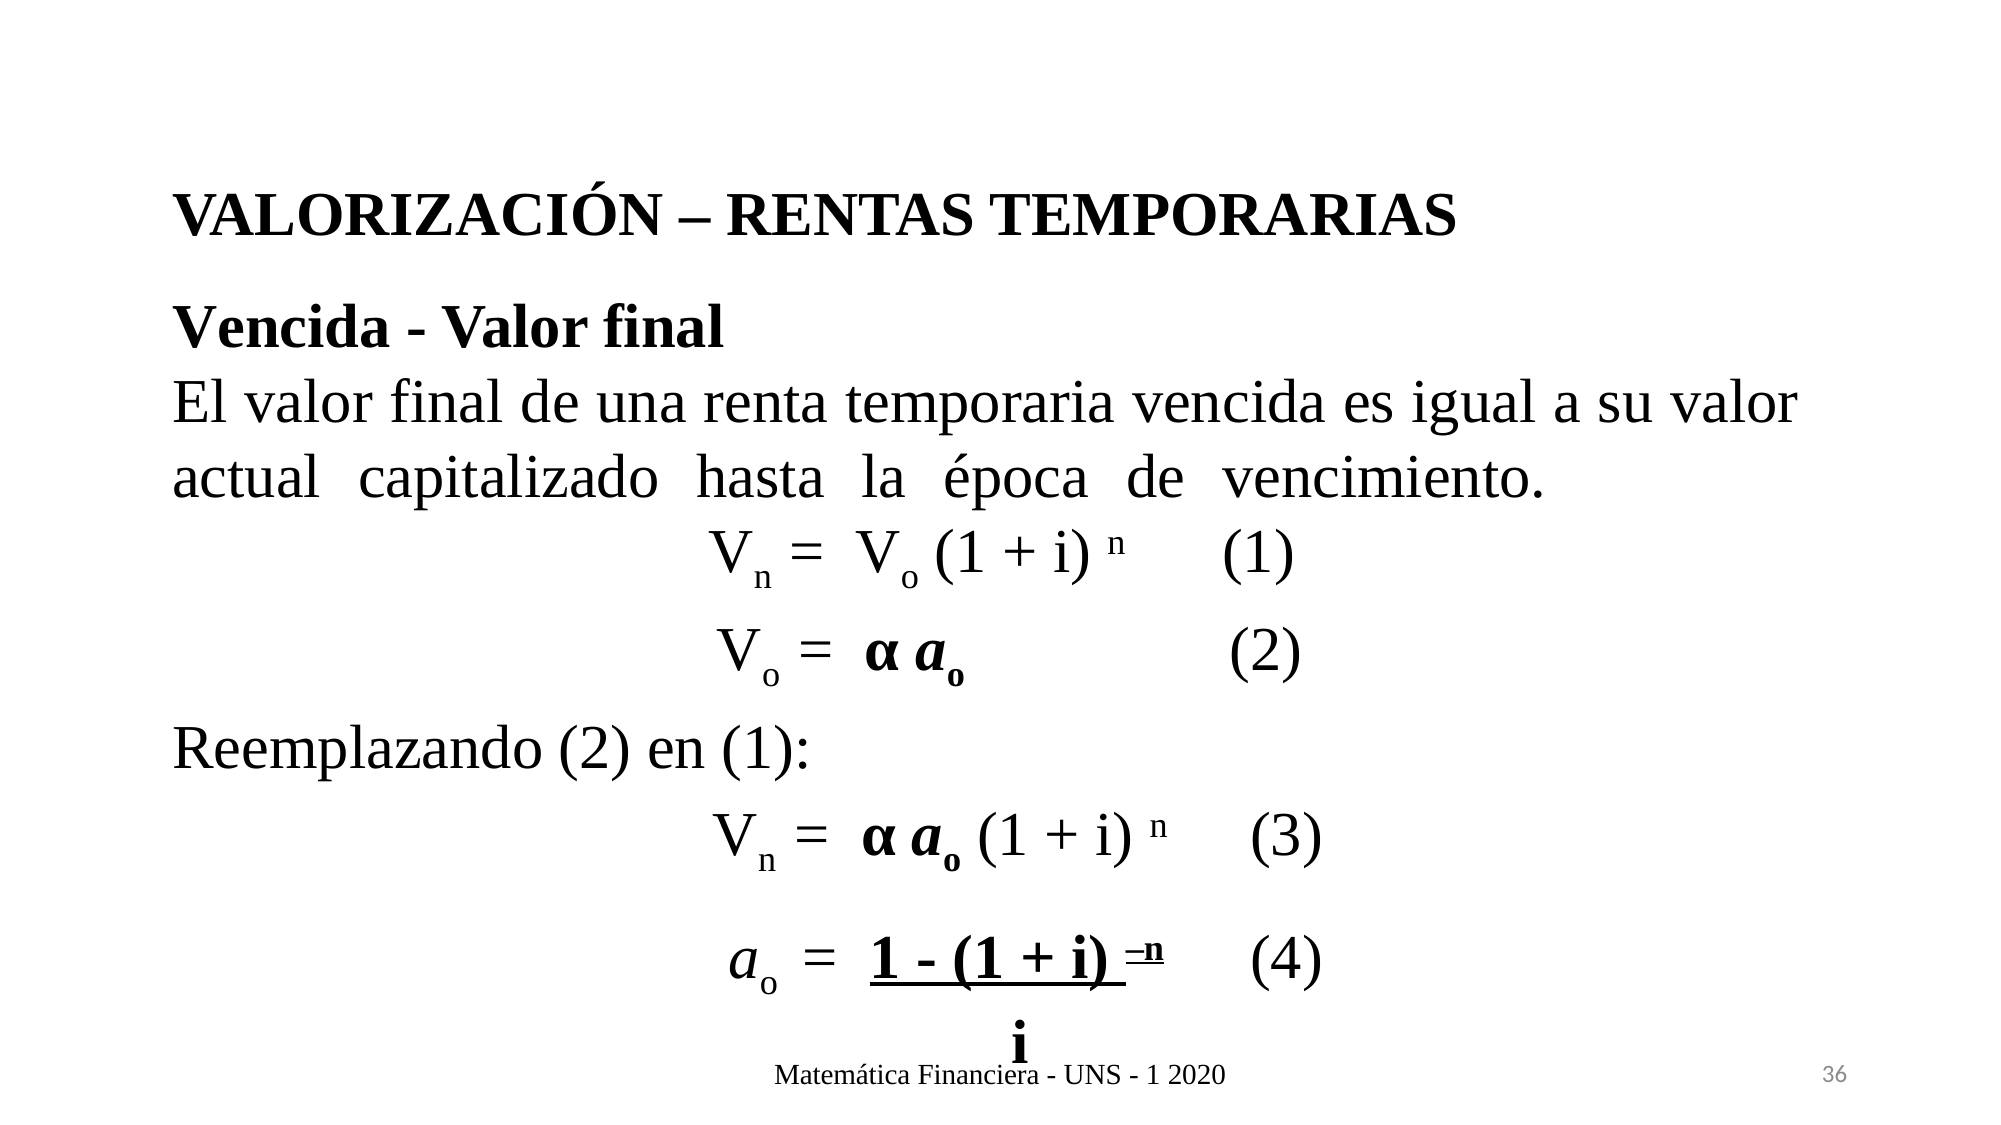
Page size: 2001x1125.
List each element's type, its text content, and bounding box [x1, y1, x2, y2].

slide_number 36 [1412, 1042, 1863, 1103]
footer Matemática Financiera - UNS - 1 2020 [662, 1042, 1338, 1103]
text_box VALORIZACIÓN – RENTAS TEMPORARIAS Vencida - Valor final El valor final de una renta temporaria vencida es igual a su valor actual capitalizado hasta la época de vencimiento. Vn = Vo (1 + i) n (1) Vo = α ao (2) Reemplazando (2) en (1): Vn = α ao (1 + i) n (3) ao = 1 - (1 + i) –n (4) i [157, 128, 1816, 1084]
